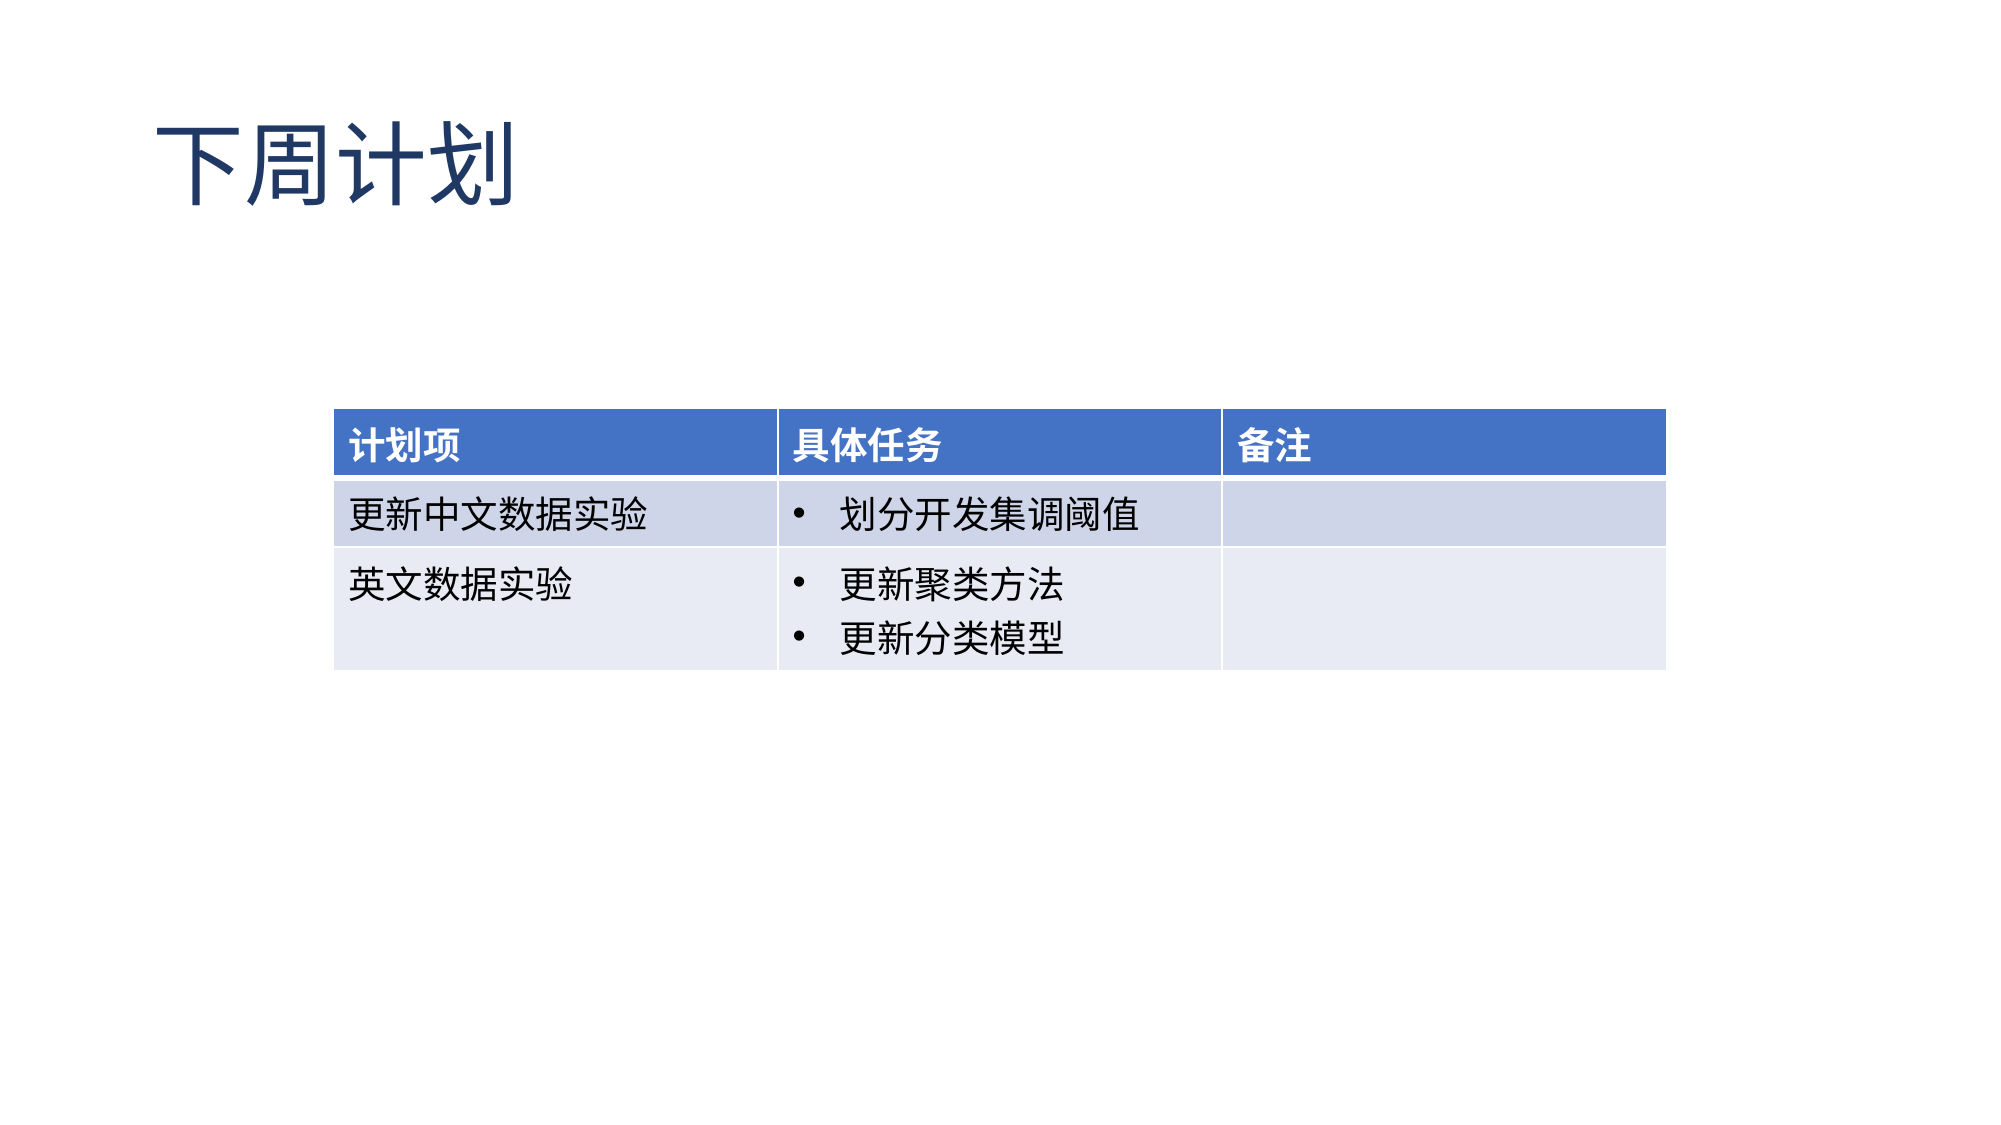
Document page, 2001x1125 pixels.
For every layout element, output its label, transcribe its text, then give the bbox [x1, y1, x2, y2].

table_cell 更新中文数据实验 [334, 481, 777, 546]
table_cell [1223, 481, 1666, 546]
table_header 计划项 [334, 409, 777, 475]
table_header 备注 [1223, 409, 1666, 475]
title 下周计划 [137, 59, 1863, 278]
table_cell [1223, 548, 1666, 670]
table_cell 英文数据实验 [334, 548, 777, 670]
table_cell 更新聚类方法 更新分类模型 [779, 548, 1221, 670]
table_header 具体任务 [779, 409, 1221, 475]
table_cell 划分开发集调阈值 [779, 481, 1221, 546]
